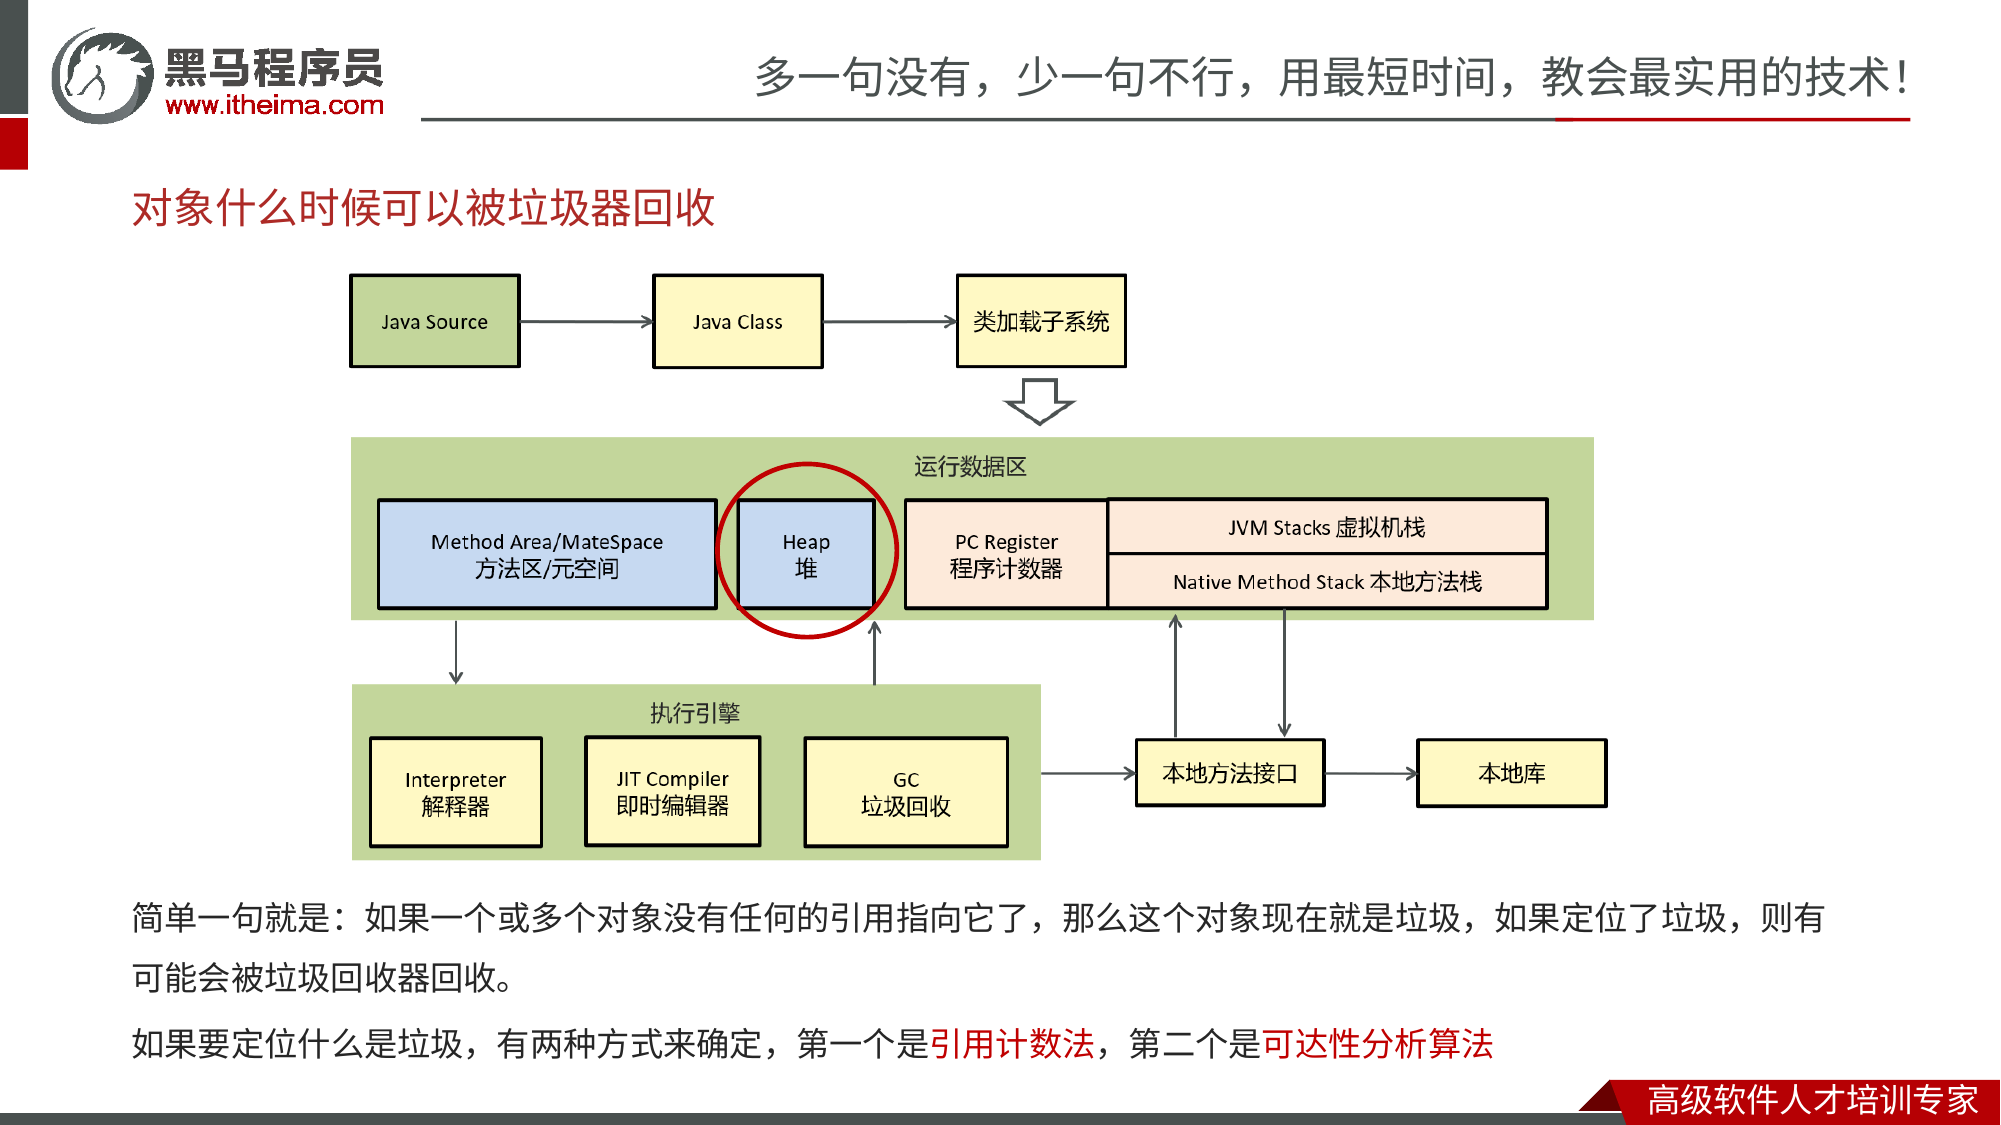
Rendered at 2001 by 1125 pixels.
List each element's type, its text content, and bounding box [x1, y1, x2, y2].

list 简单一句就是：如果一个或多个对象没有任何的引用指向它了，那么这个对象现在就是垃圾，如果定位了垃圾，则有可能会被垃圾回收器回收。 如果要定位什么是垃圾，有两种方式来确定，第一个是引用计数法，第二个是可达性分析算法 [116, 869, 1872, 1106]
picture [50, 26, 384, 125]
picture [336, 256, 1619, 869]
title 对象什么时候可以被垃圾器回收 [116, 164, 1872, 250]
